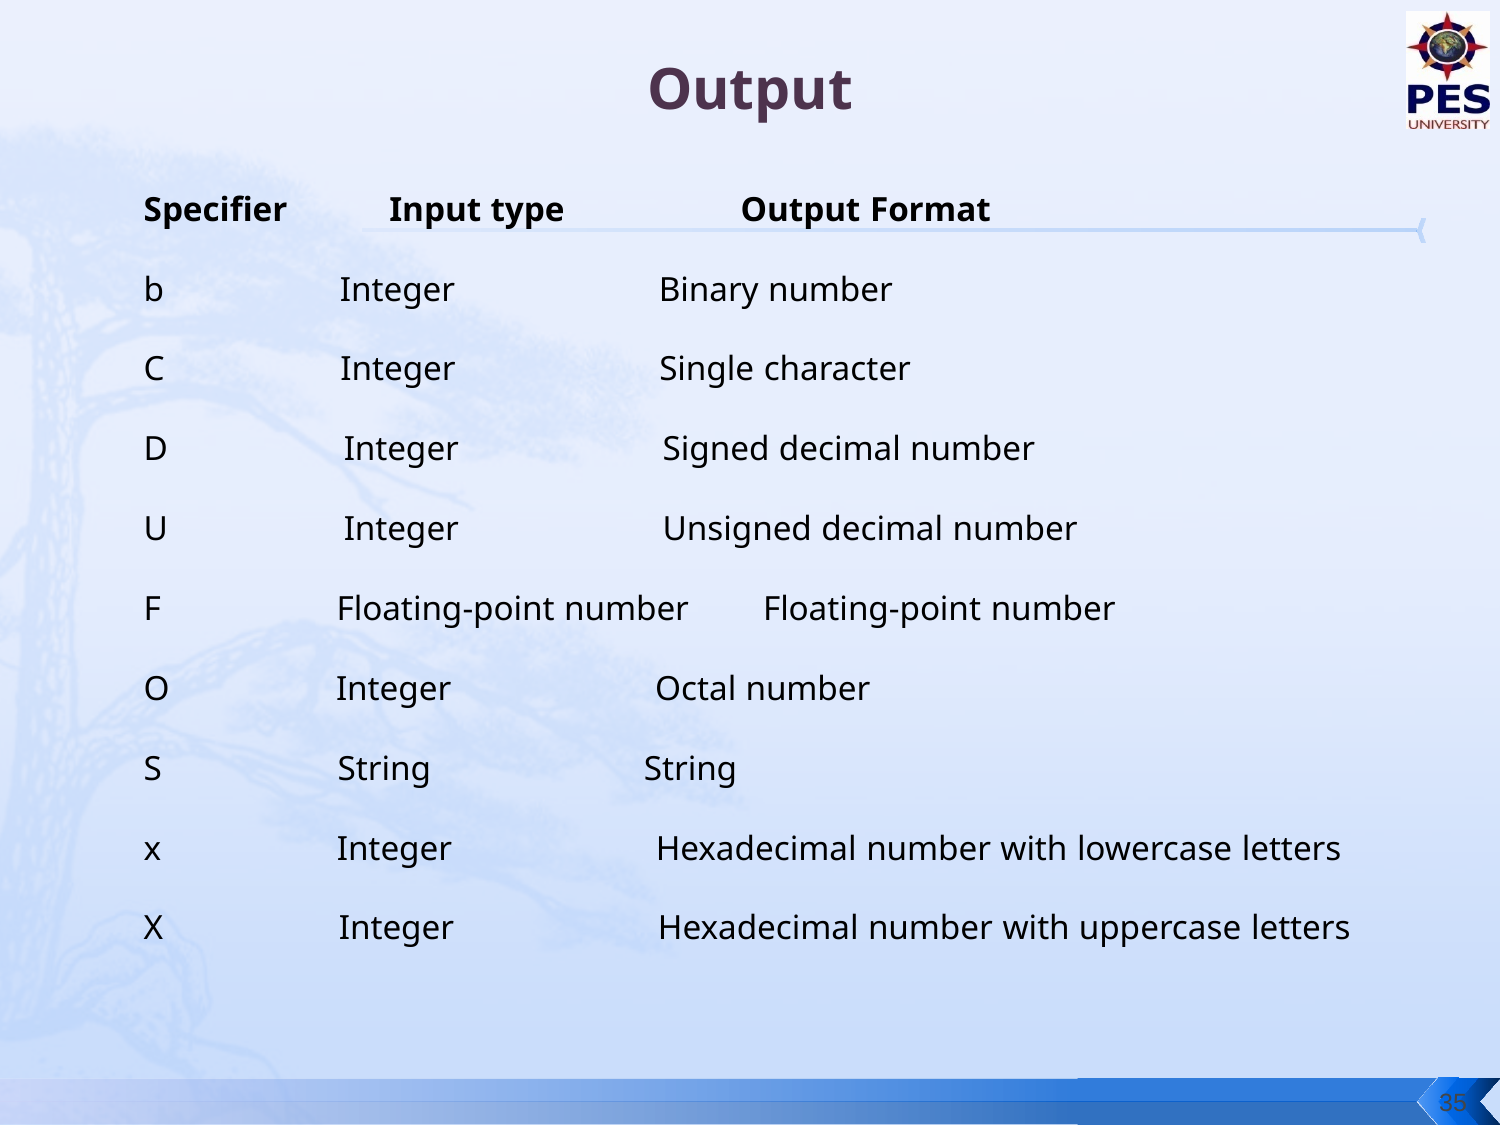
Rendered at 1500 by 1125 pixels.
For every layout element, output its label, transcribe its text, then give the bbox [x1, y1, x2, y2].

slide_number 35 [1406, 1077, 1500, 1125]
picture [1406, 11, 1490, 129]
title Output [75, 45, 1425, 129]
text_box Specifier Input type Output Format b Integer Binary number C Integer Single character D Integer Signed decimal number U Integer Unsigned decimal number F Floating-point number Floating-point number O Integer Octal number S String String x Integer Hexadecimal number with lowercase letters X Integer Hexadecimal number with uppercase letters [128, 180, 1371, 954]
